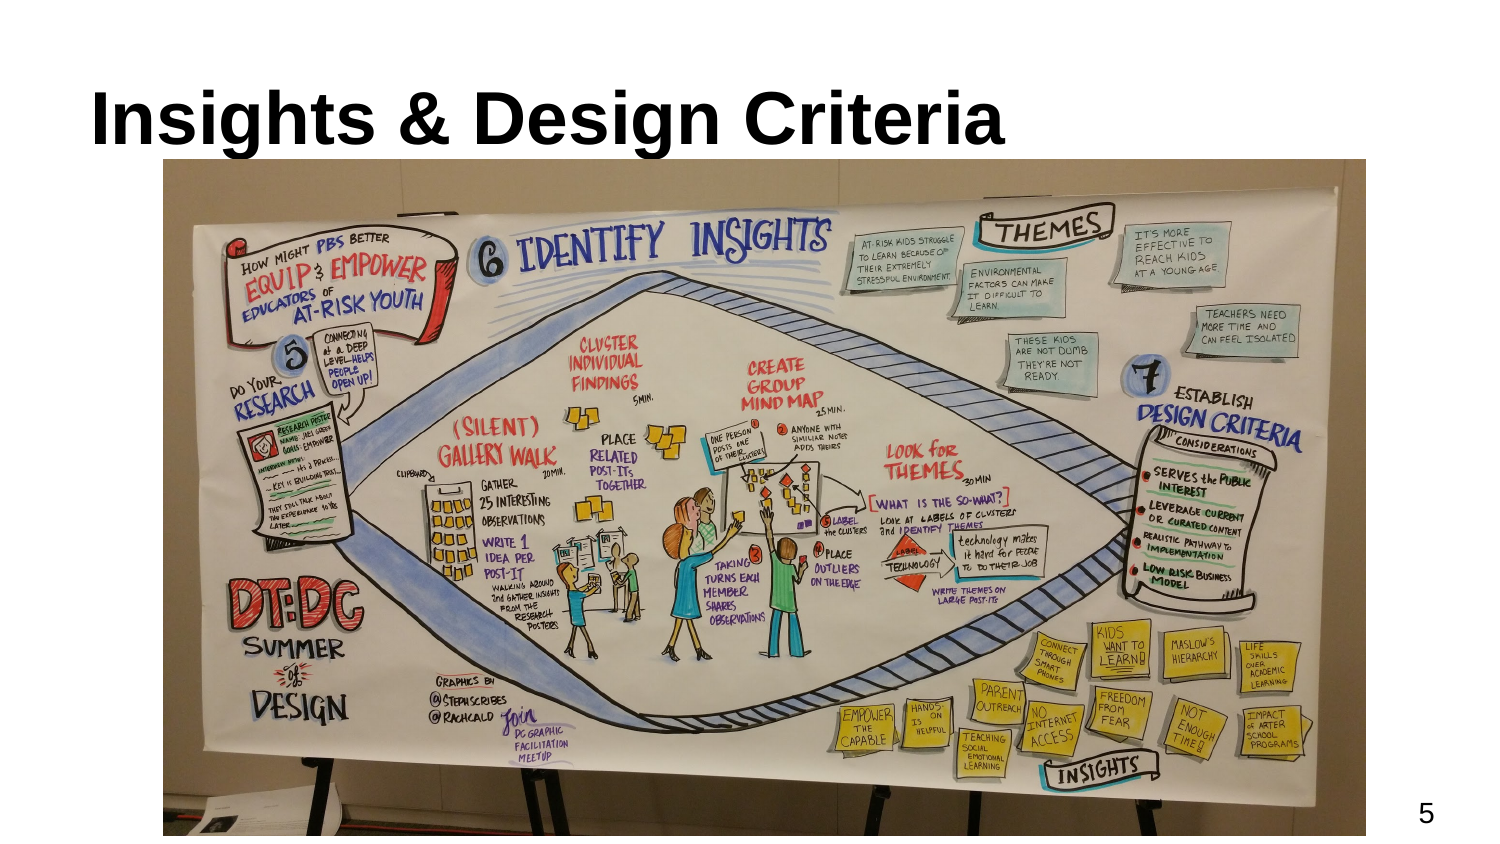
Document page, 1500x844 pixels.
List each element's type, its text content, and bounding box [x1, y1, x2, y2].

picture [163, 158, 1366, 836]
slide_number ‹#› [1403, 779, 1494, 844]
title Insights & Design Criteria [75, 33, 1425, 175]
